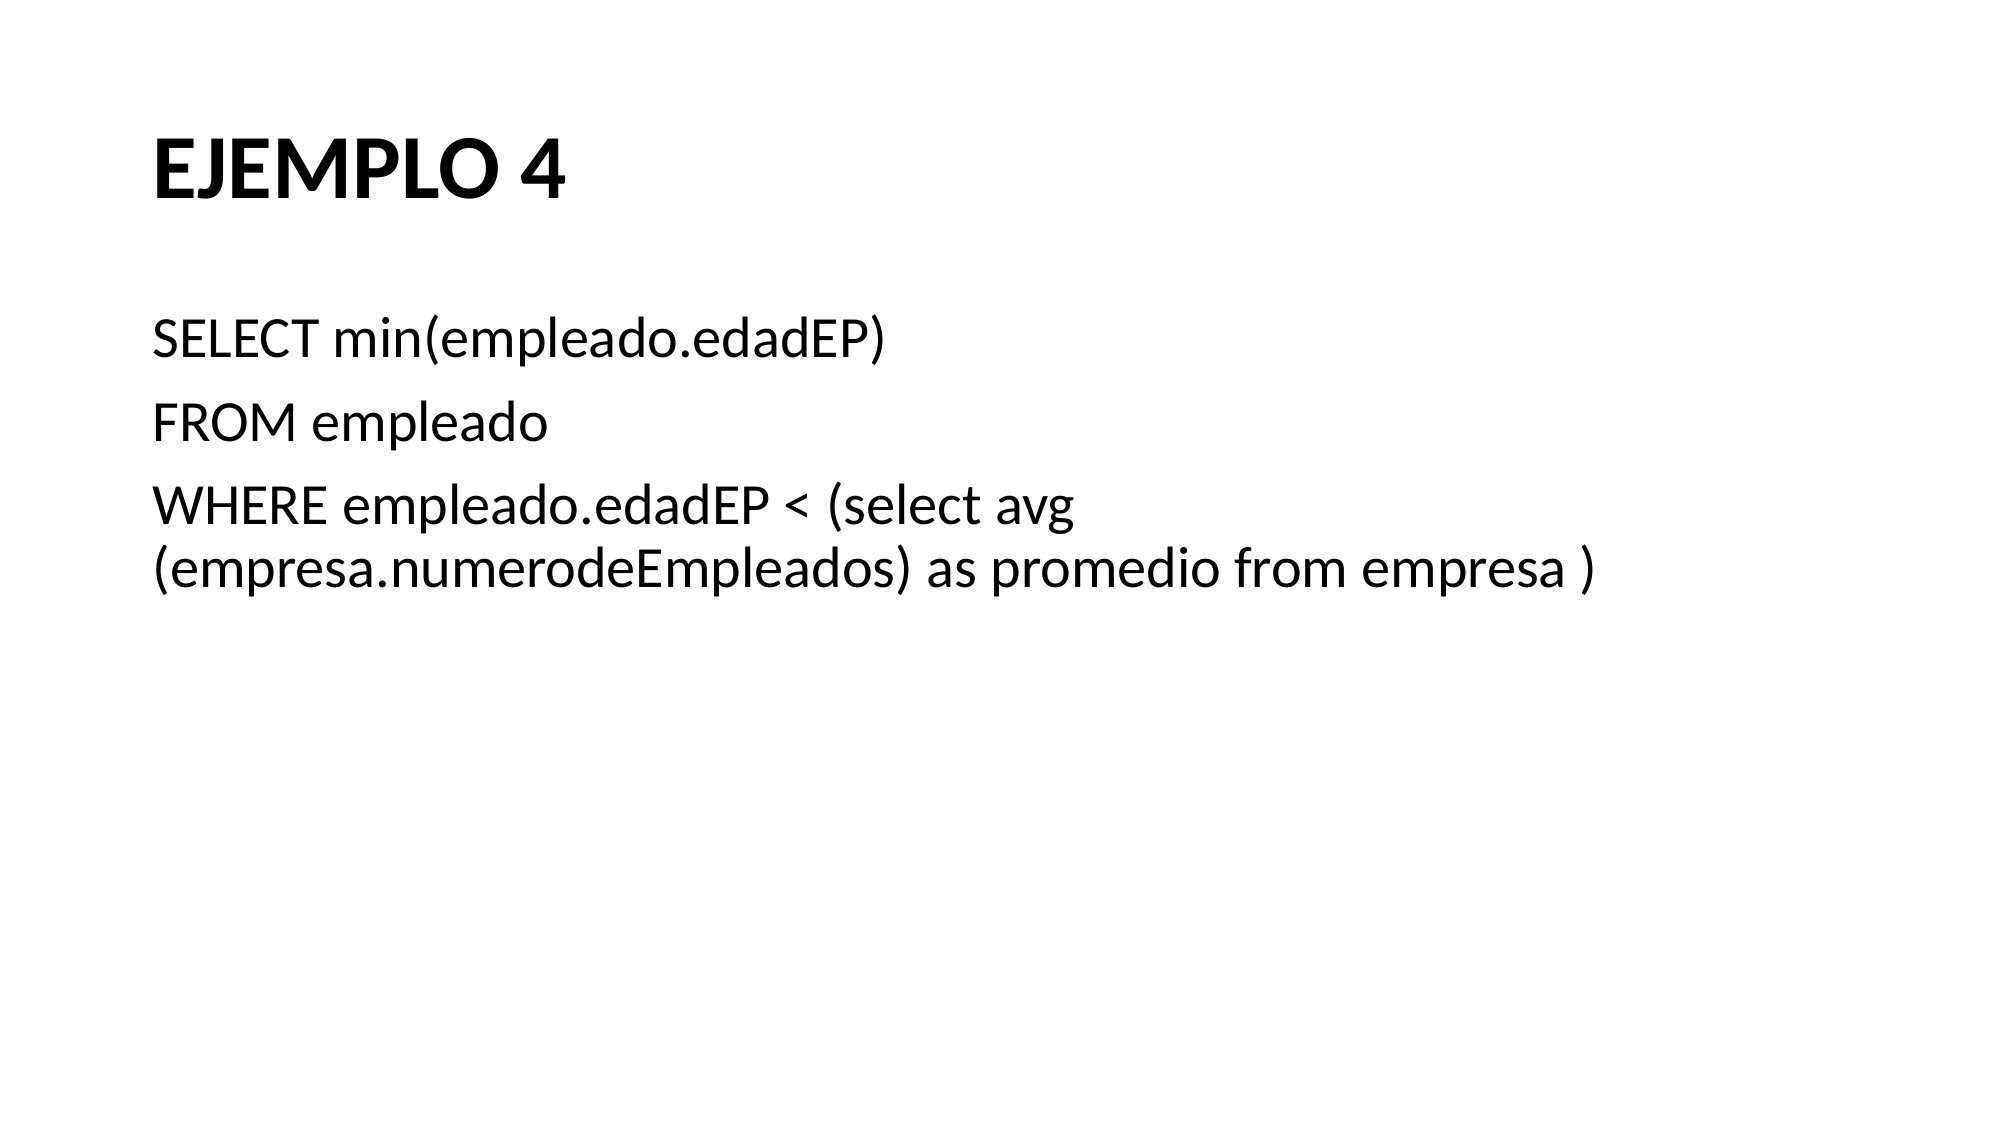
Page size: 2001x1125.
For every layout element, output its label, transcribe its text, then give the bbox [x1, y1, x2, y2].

list SELECT min(empleado.edadEP) FROM empleado WHERE empleado.edadEP < (select avg (empresa.numerodeEmpleados) as promedio from empresa ) [137, 299, 1863, 1014]
title EJEMPLO 4 [137, 59, 1863, 278]
